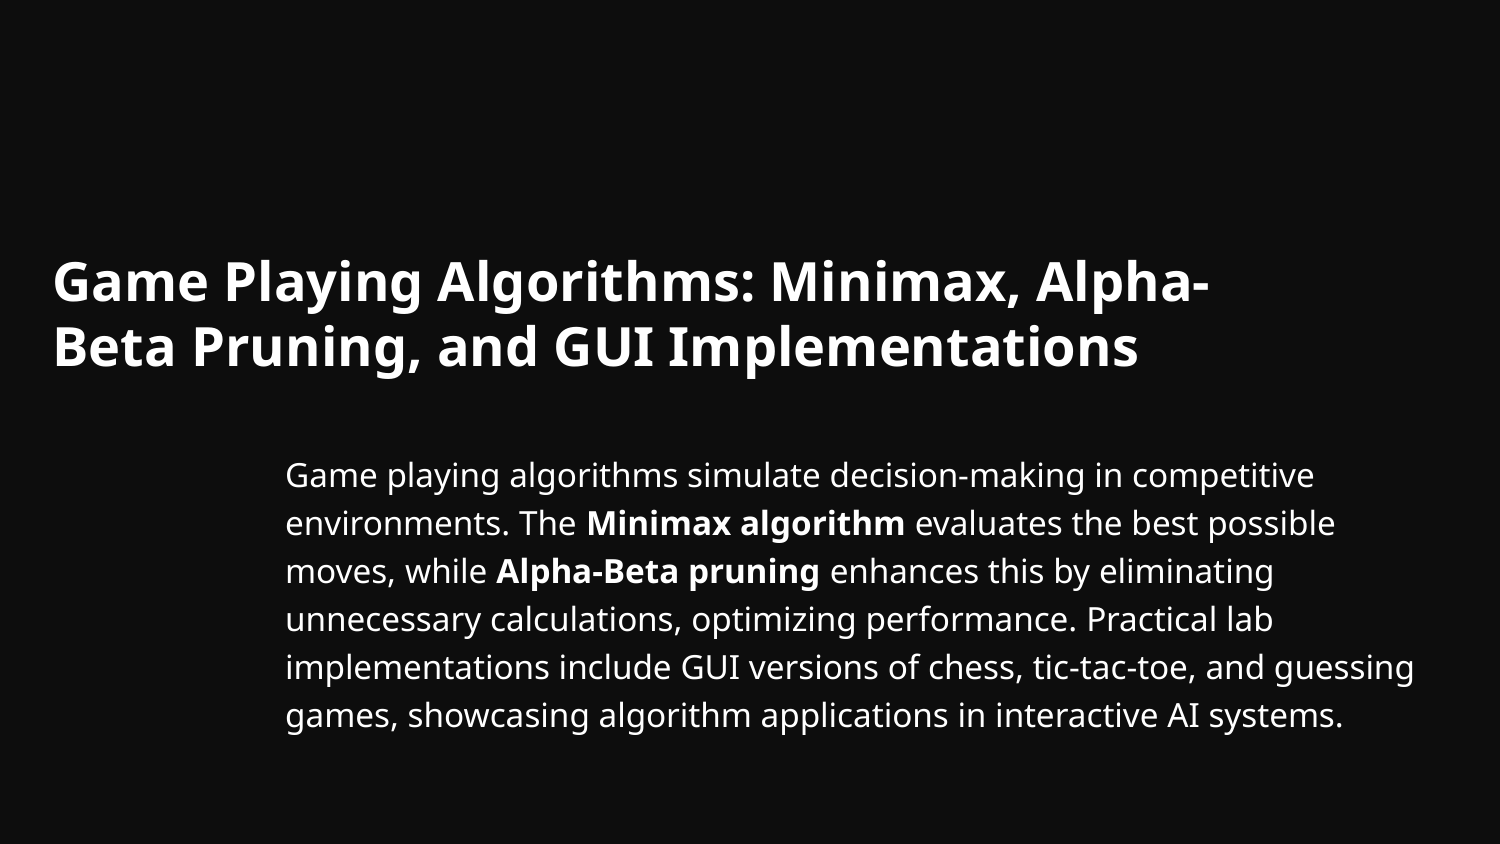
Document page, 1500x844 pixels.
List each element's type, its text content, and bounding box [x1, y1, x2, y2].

subtitle Game playing algorithms simulate decision-making in competitive environments. The Minimax algorithm evaluates the best possible moves, while Alpha-Beta pruning enhances this by eliminating unnecessary calculations, optimizing performance. Practical lab implementations include GUI versions of chess, tic-tac-toe, and guessing games, showcasing algorithm applications in interactive AI systems. [232, 431, 1463, 699]
title Game Playing Algorithms: Minimax, Alpha-Beta Pruning, and GUI Implementations [37, 145, 1268, 393]
